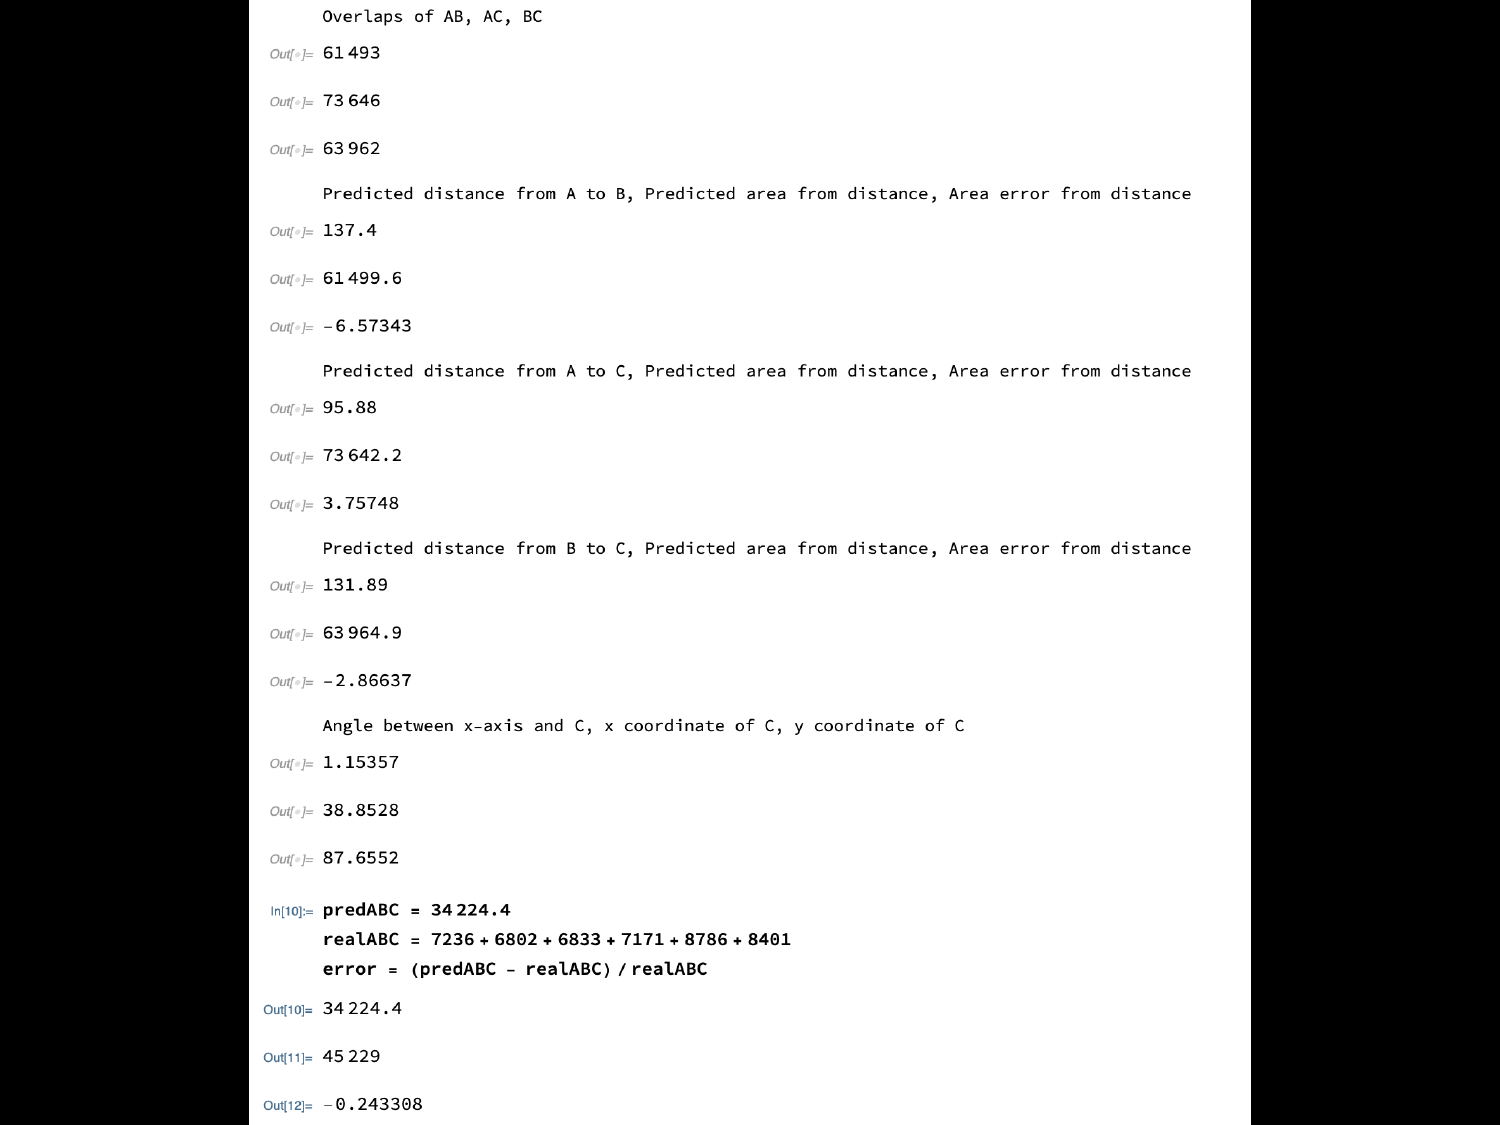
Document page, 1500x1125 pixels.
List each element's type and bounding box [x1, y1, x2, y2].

picture [249, 0, 1251, 1125]
